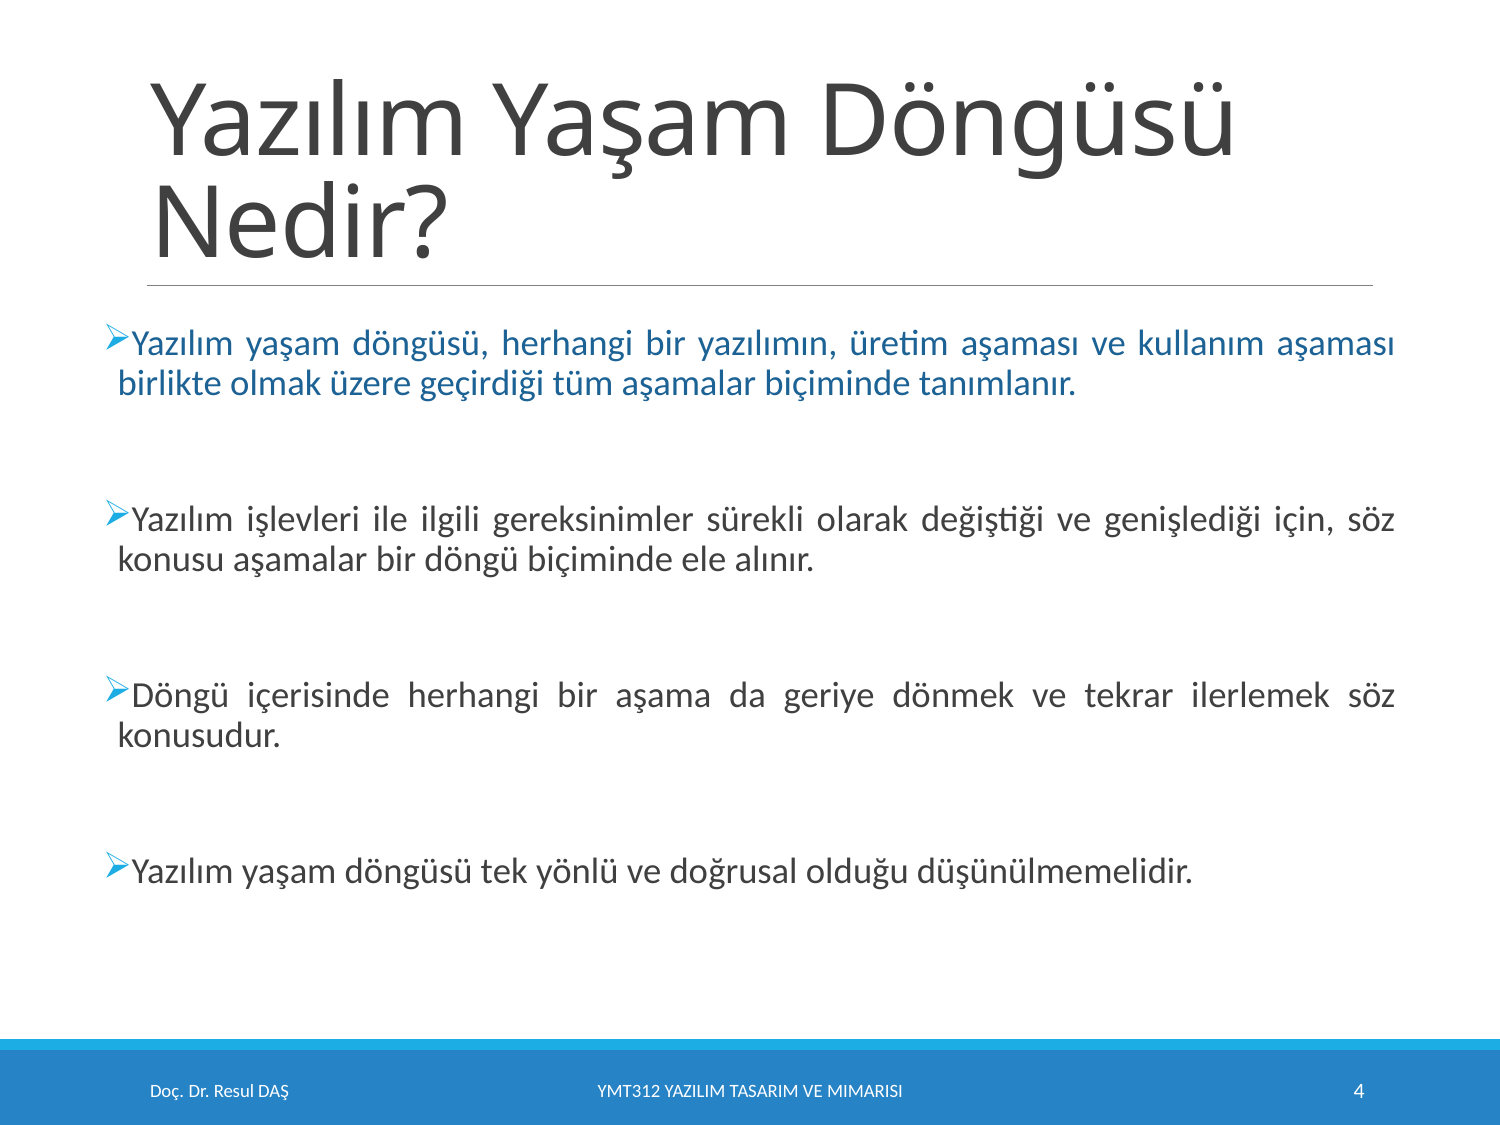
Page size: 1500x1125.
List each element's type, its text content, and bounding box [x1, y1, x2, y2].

slide_number Doç. Dr. Resul DAŞ [135, 1059, 440, 1120]
title Yazılım Yaşam Döngüsü Nedir? [135, 47, 1373, 285]
footer YMT312 Yazılım Tasarım ve Mimarisi [453, 1059, 1047, 1120]
list Yazılım yaşam döngüsü, herhangi bir yazılımın, üretim aşaması ve kullanım aşaması birlikte olmak üzere geçirdiği tüm aşamalar biçiminde tanımlanır. Yazılım işlevleri ile ilgili gereksinimler sürekli olarak değiştiği ve genişlediği için, söz konusu aşamalar bir döngü biçiminde ele alınır. Döngü içerisinde herhangi bir aşama da geriye dönmek ve tekrar ilerlemek söz konusudur. Yazılım yaşam döngüsü tek yönlü ve doğrusal olduğu düşünülmemelidir. [103, 315, 1397, 901]
slide_number 4 [1218, 1059, 1380, 1120]
